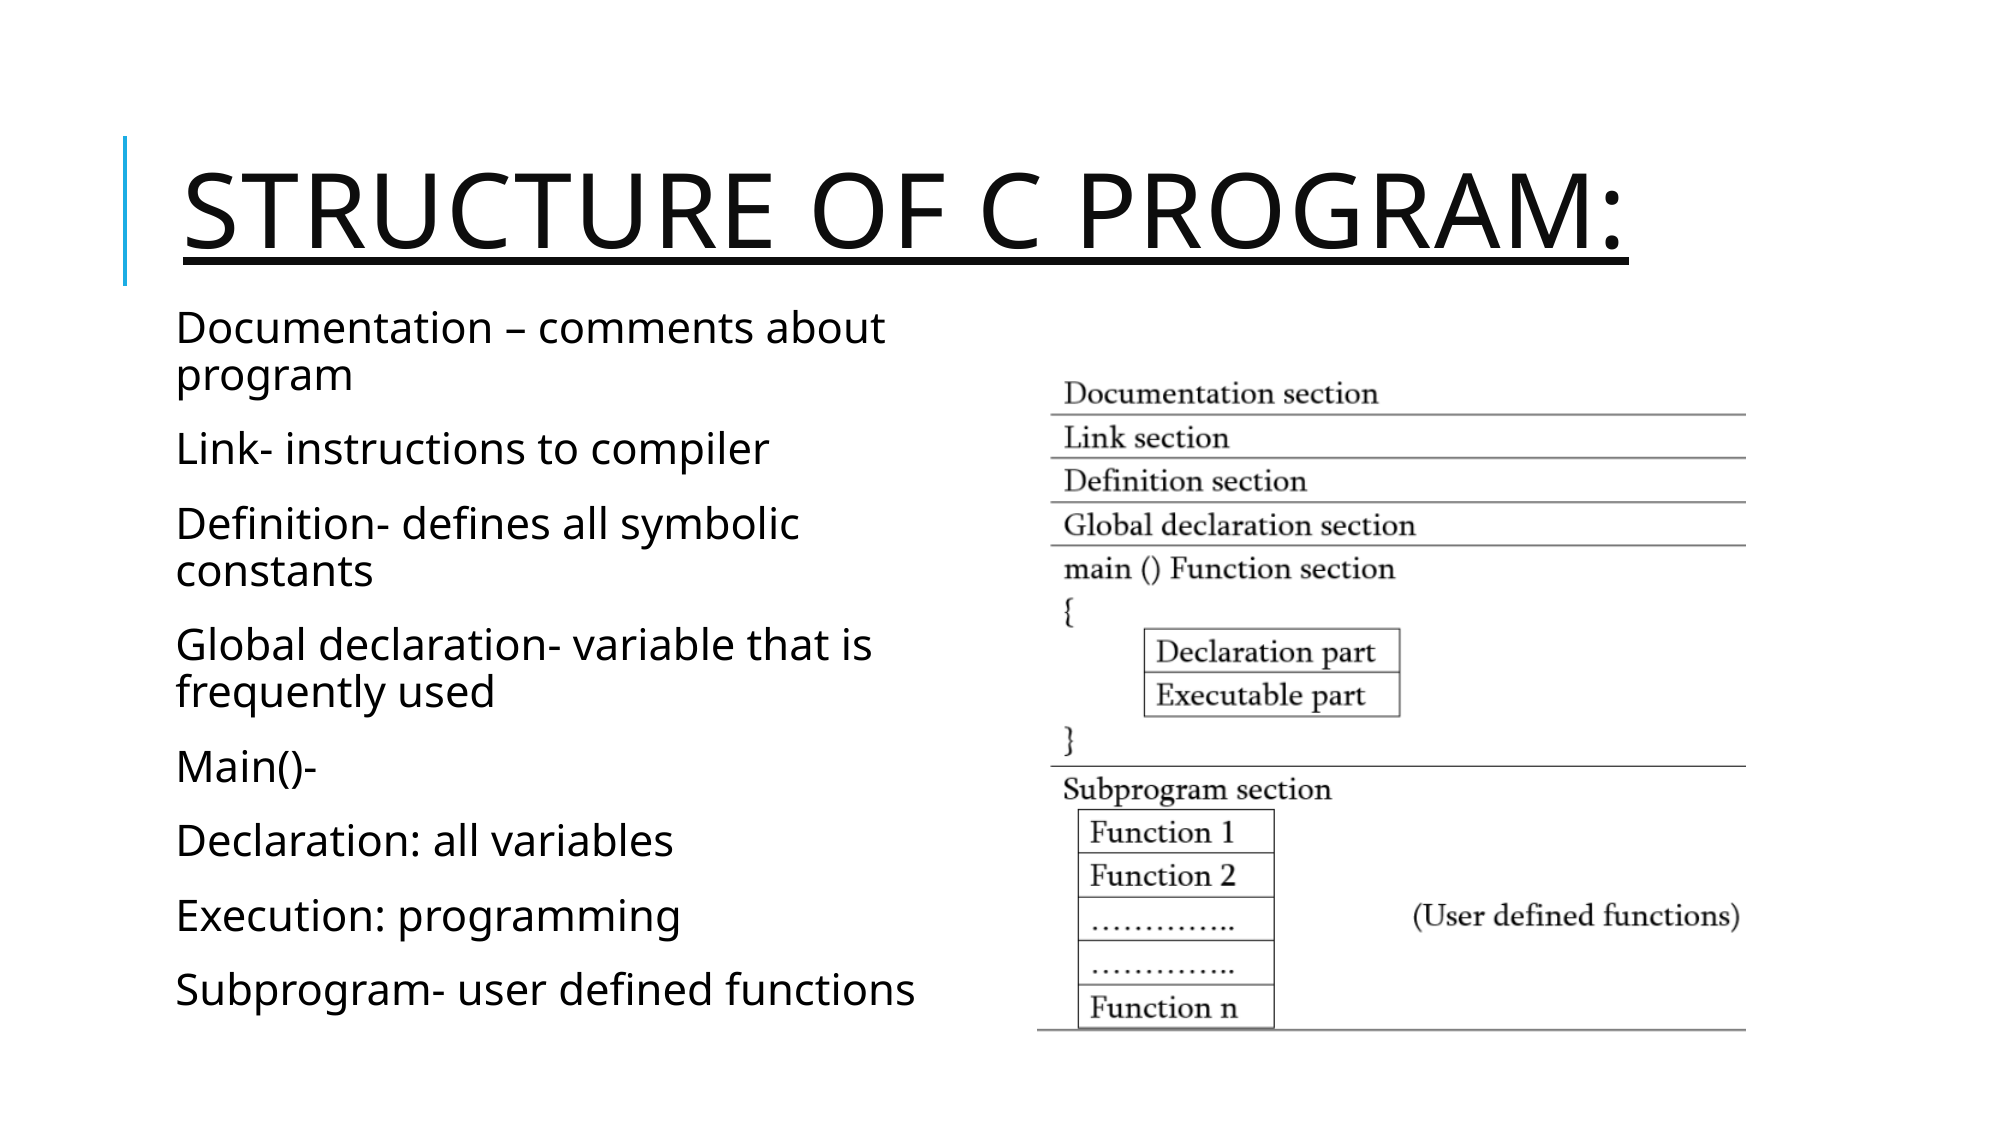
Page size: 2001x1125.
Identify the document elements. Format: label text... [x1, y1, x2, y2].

list Documentation – comments about program Link- instructions to compiler Definition- defines all symbolic constants Global declaration- variable that is frequently used Main()- Declaration: all variables Execution: programming Subprogram- user defined functions [168, 298, 948, 1035]
picture [1037, 374, 1746, 1036]
title STRUCTURE OF C PROGRAM: [168, 96, 1763, 342]
